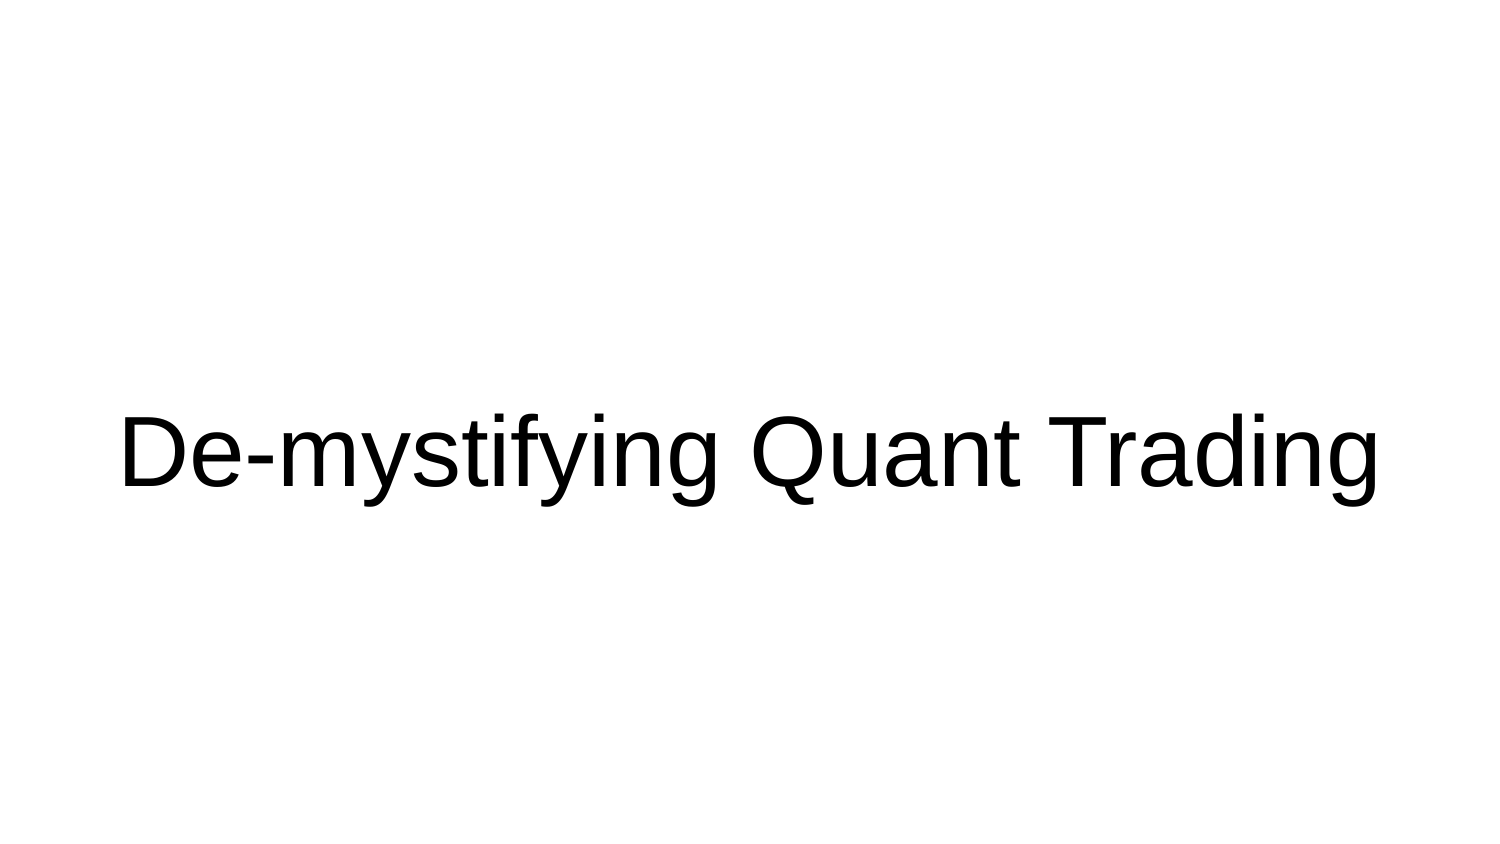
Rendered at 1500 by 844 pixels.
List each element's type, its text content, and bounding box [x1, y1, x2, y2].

title De-mystifying Quant Trading [51, 185, 1449, 523]
